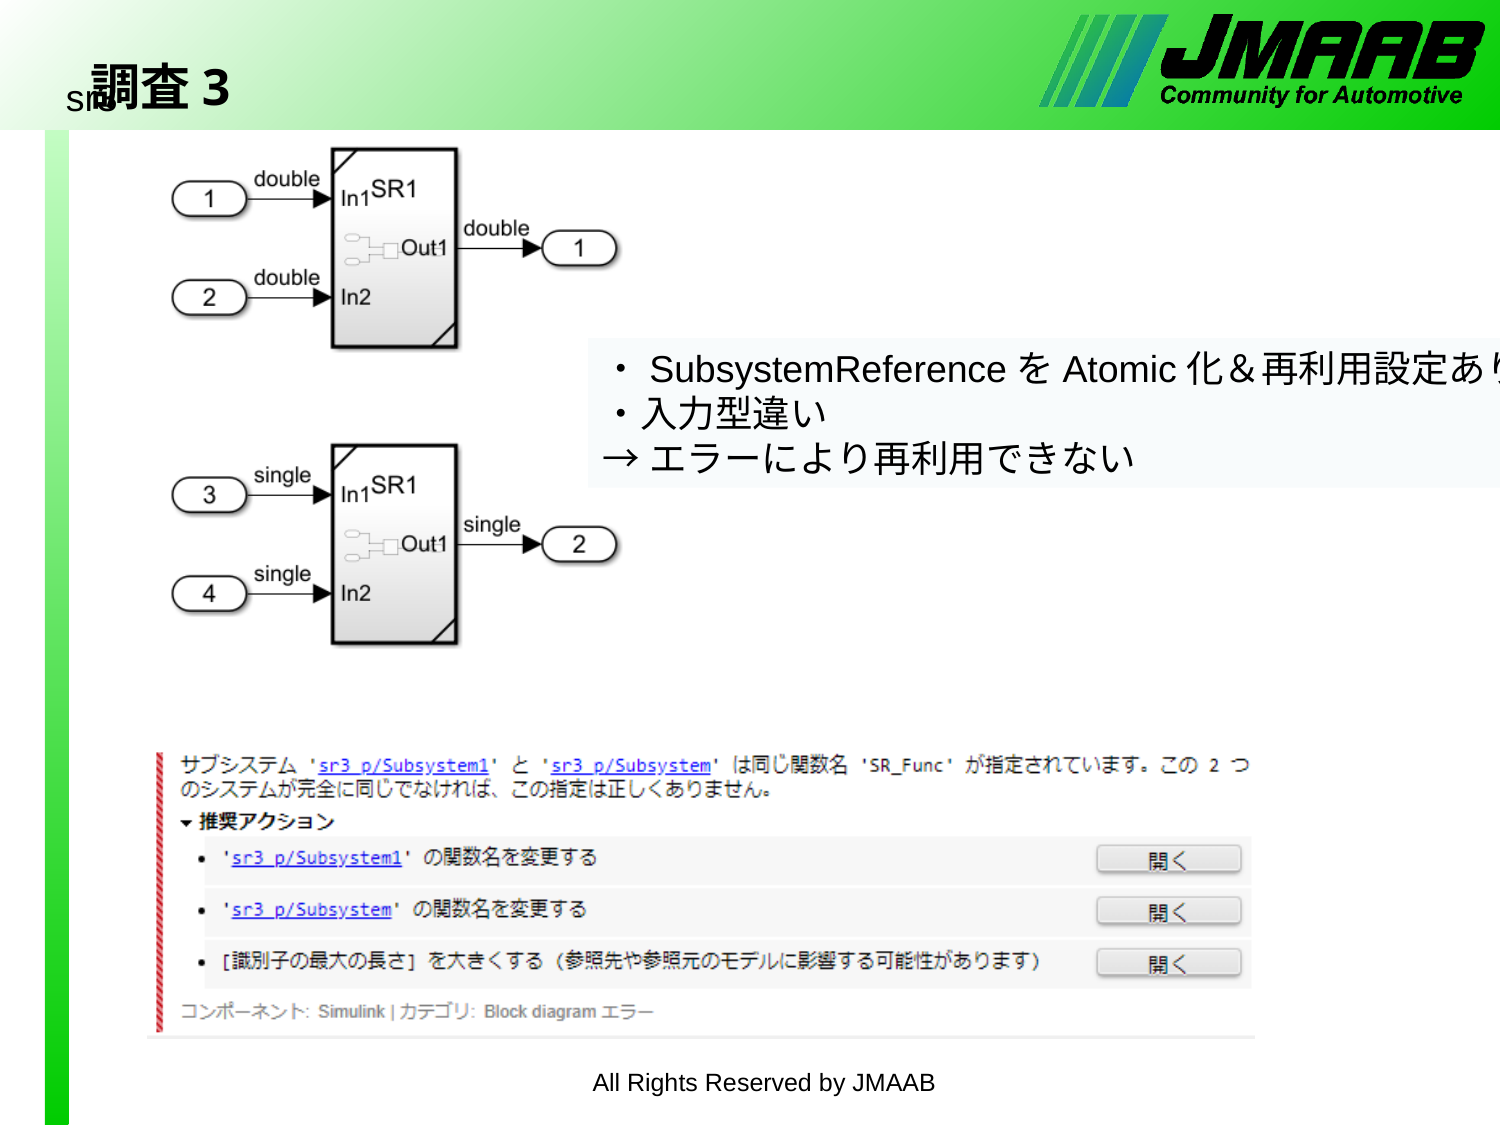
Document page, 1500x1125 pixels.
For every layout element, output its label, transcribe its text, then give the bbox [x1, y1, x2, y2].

picture [1036, 11, 1486, 109]
picture [147, 132, 646, 670]
title 調査3 [75, 45, 1425, 126]
text_box sr3 [51, 66, 133, 127]
picture [147, 751, 1256, 1039]
text_box ・SubsystemReferenceをAtomic化＆再利用設定あり ・入力型違い →エラーにより再利用できない [651, 338, 1500, 488]
